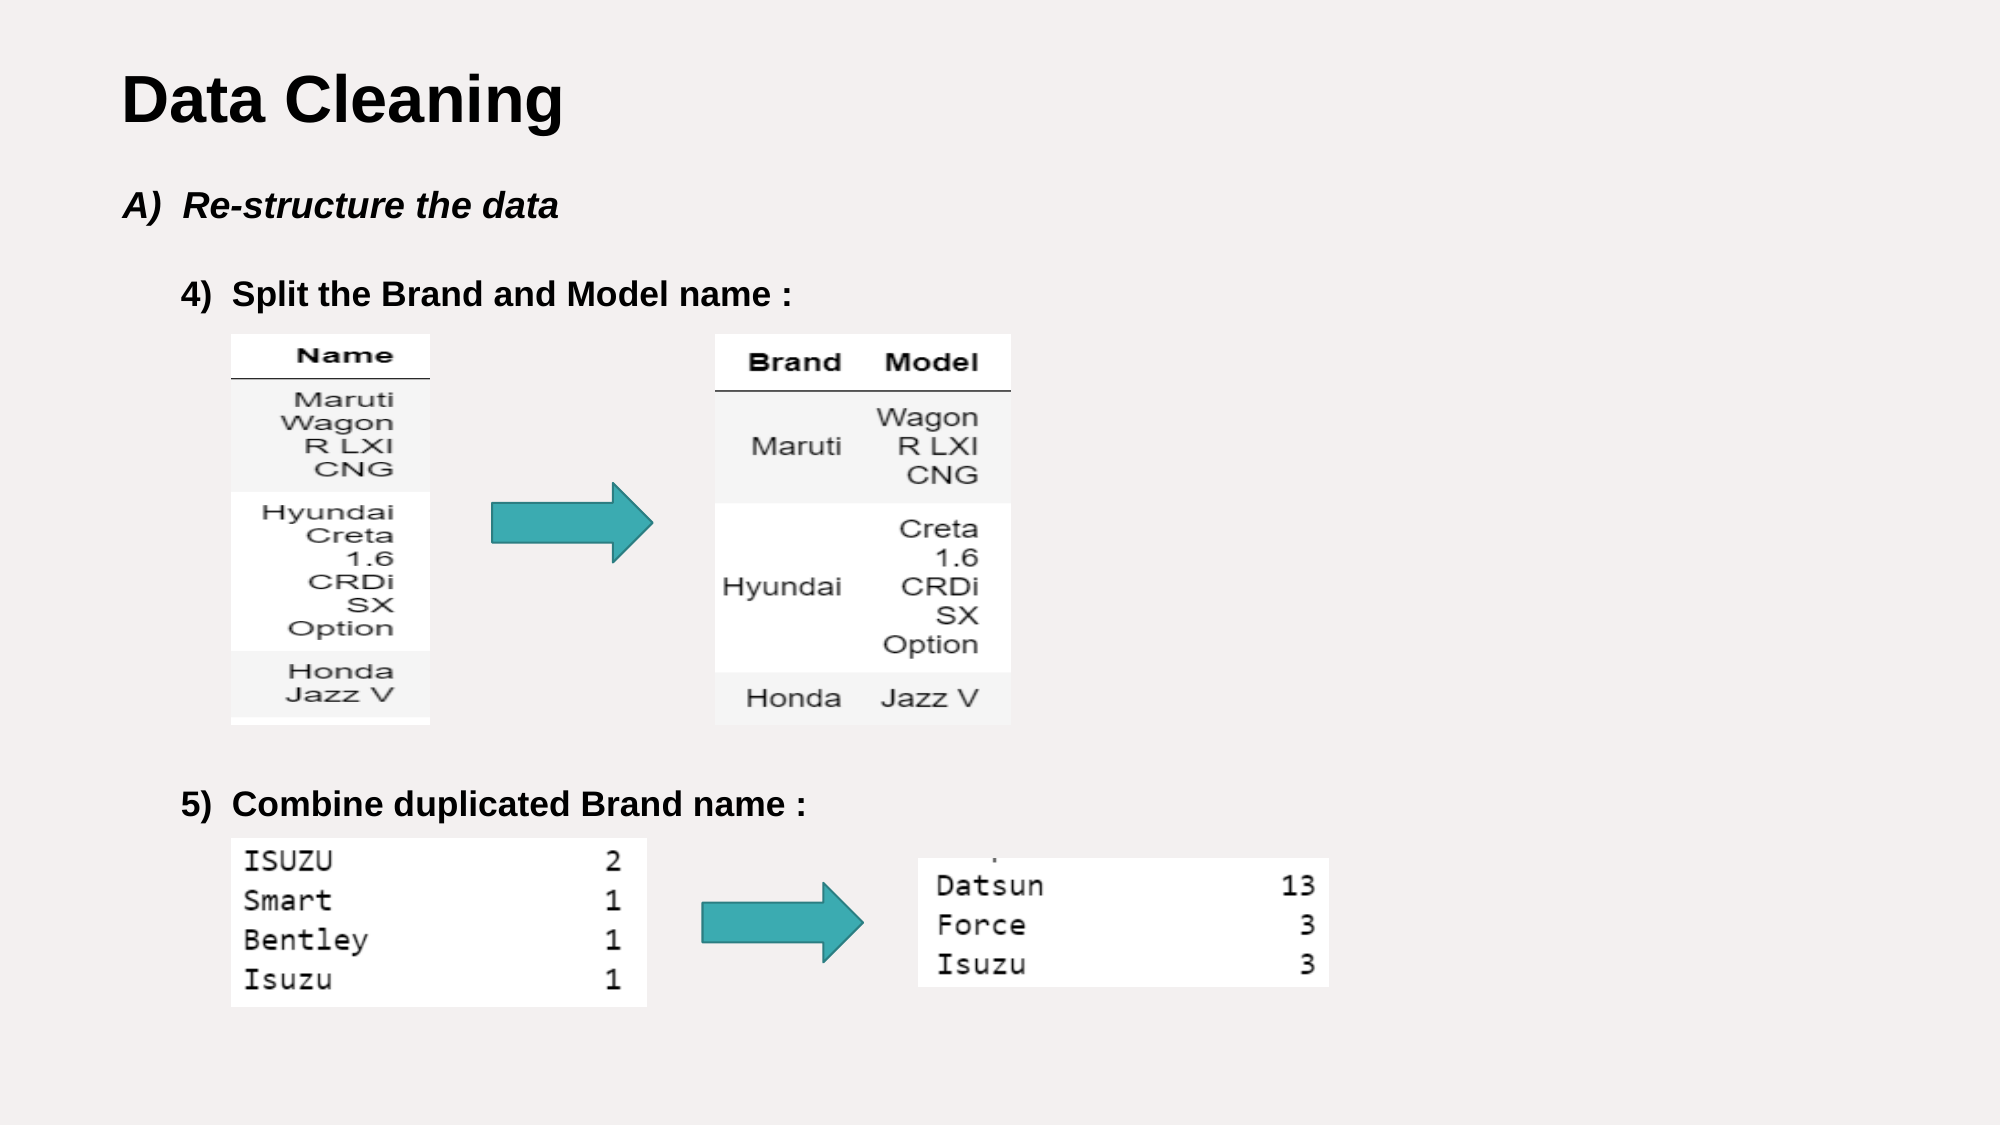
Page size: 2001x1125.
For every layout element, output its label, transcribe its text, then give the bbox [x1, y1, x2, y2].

picture [230, 334, 430, 725]
picture [230, 838, 648, 1007]
text_box Data Cleaning [106, 48, 1705, 143]
text_box [701, 881, 864, 964]
picture [714, 334, 1012, 725]
text_box [491, 481, 654, 564]
text_box A) Re-structure the data 4) Split the Brand and Model name : 5) Combine duplicated Brand name : [122, 180, 1840, 994]
picture [918, 858, 1329, 987]
